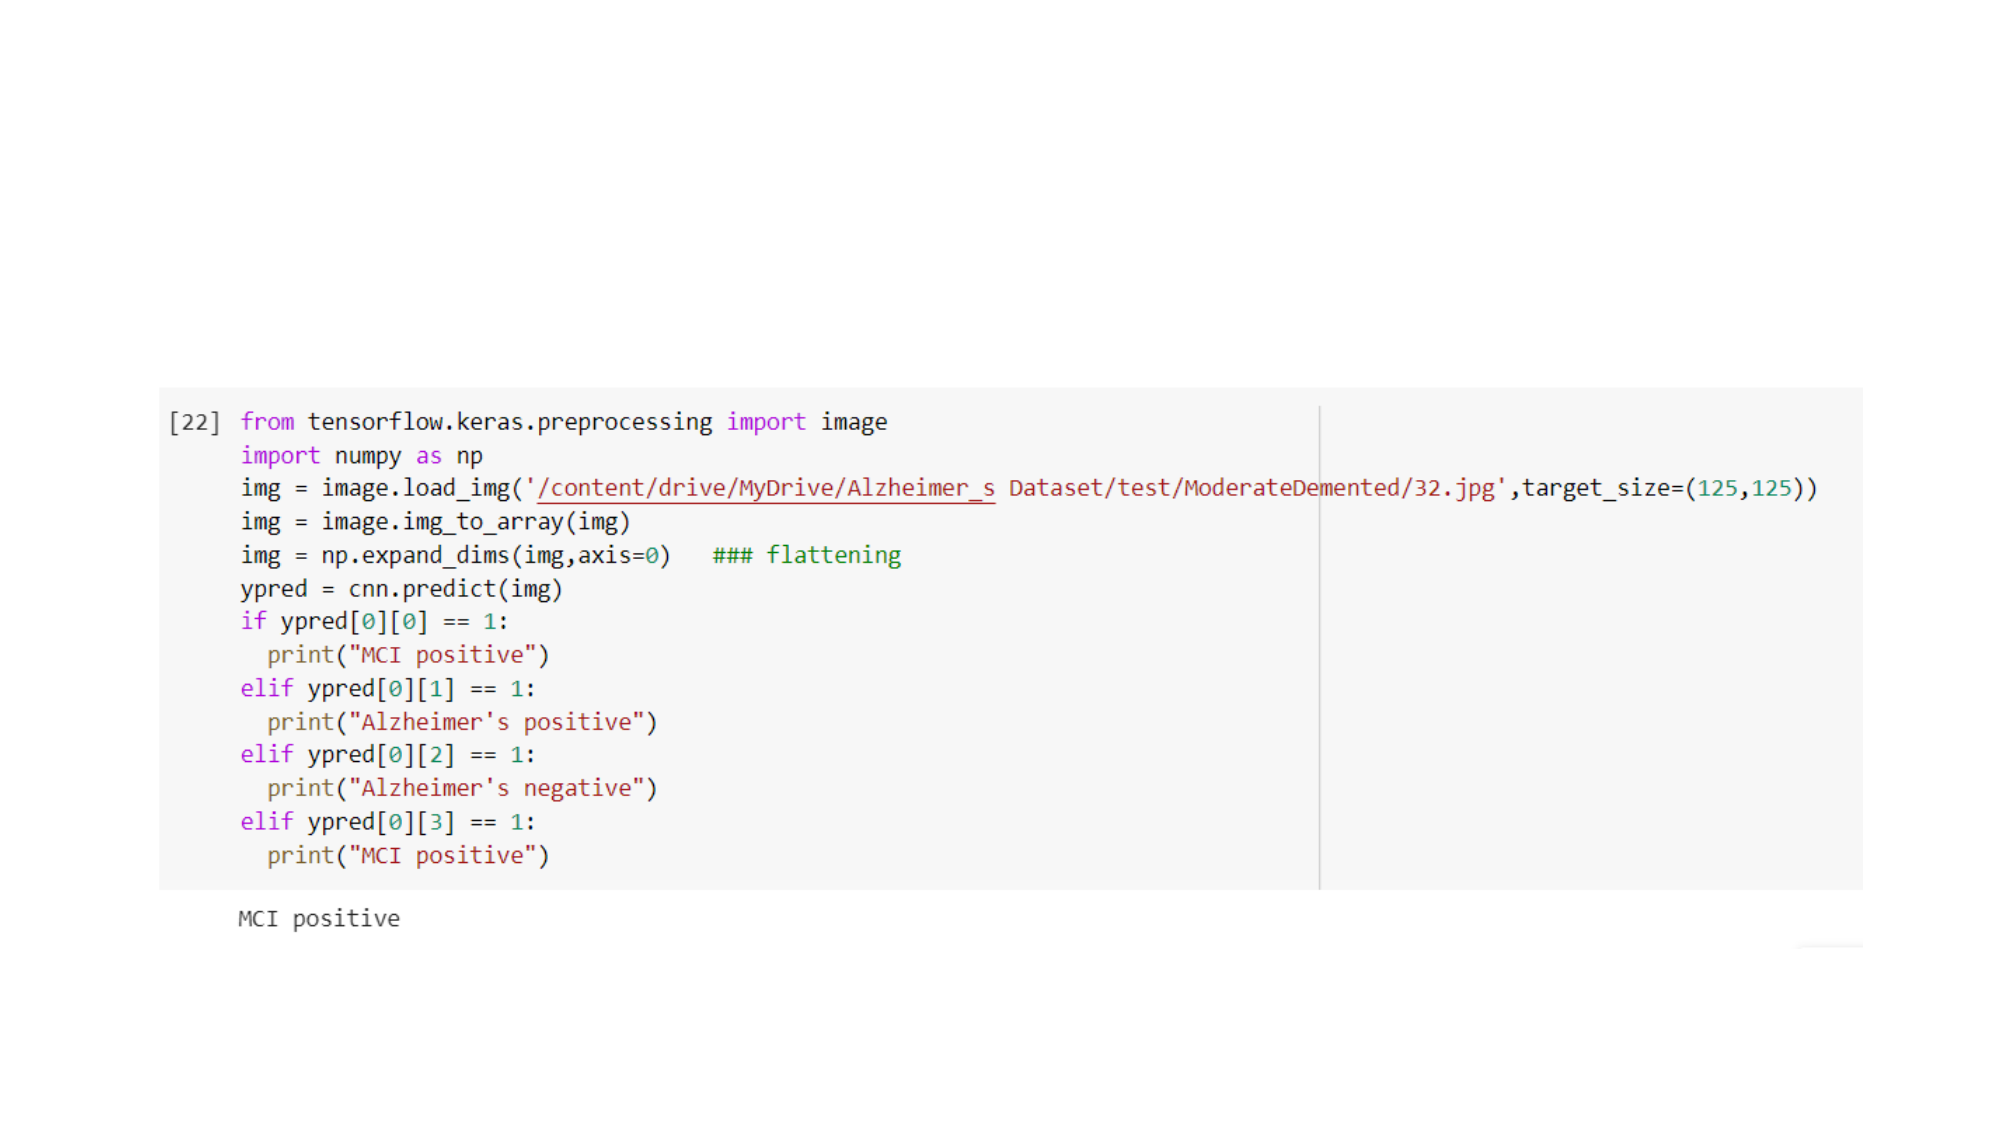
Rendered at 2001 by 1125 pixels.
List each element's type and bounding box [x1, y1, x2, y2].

list [137, 364, 1863, 949]
